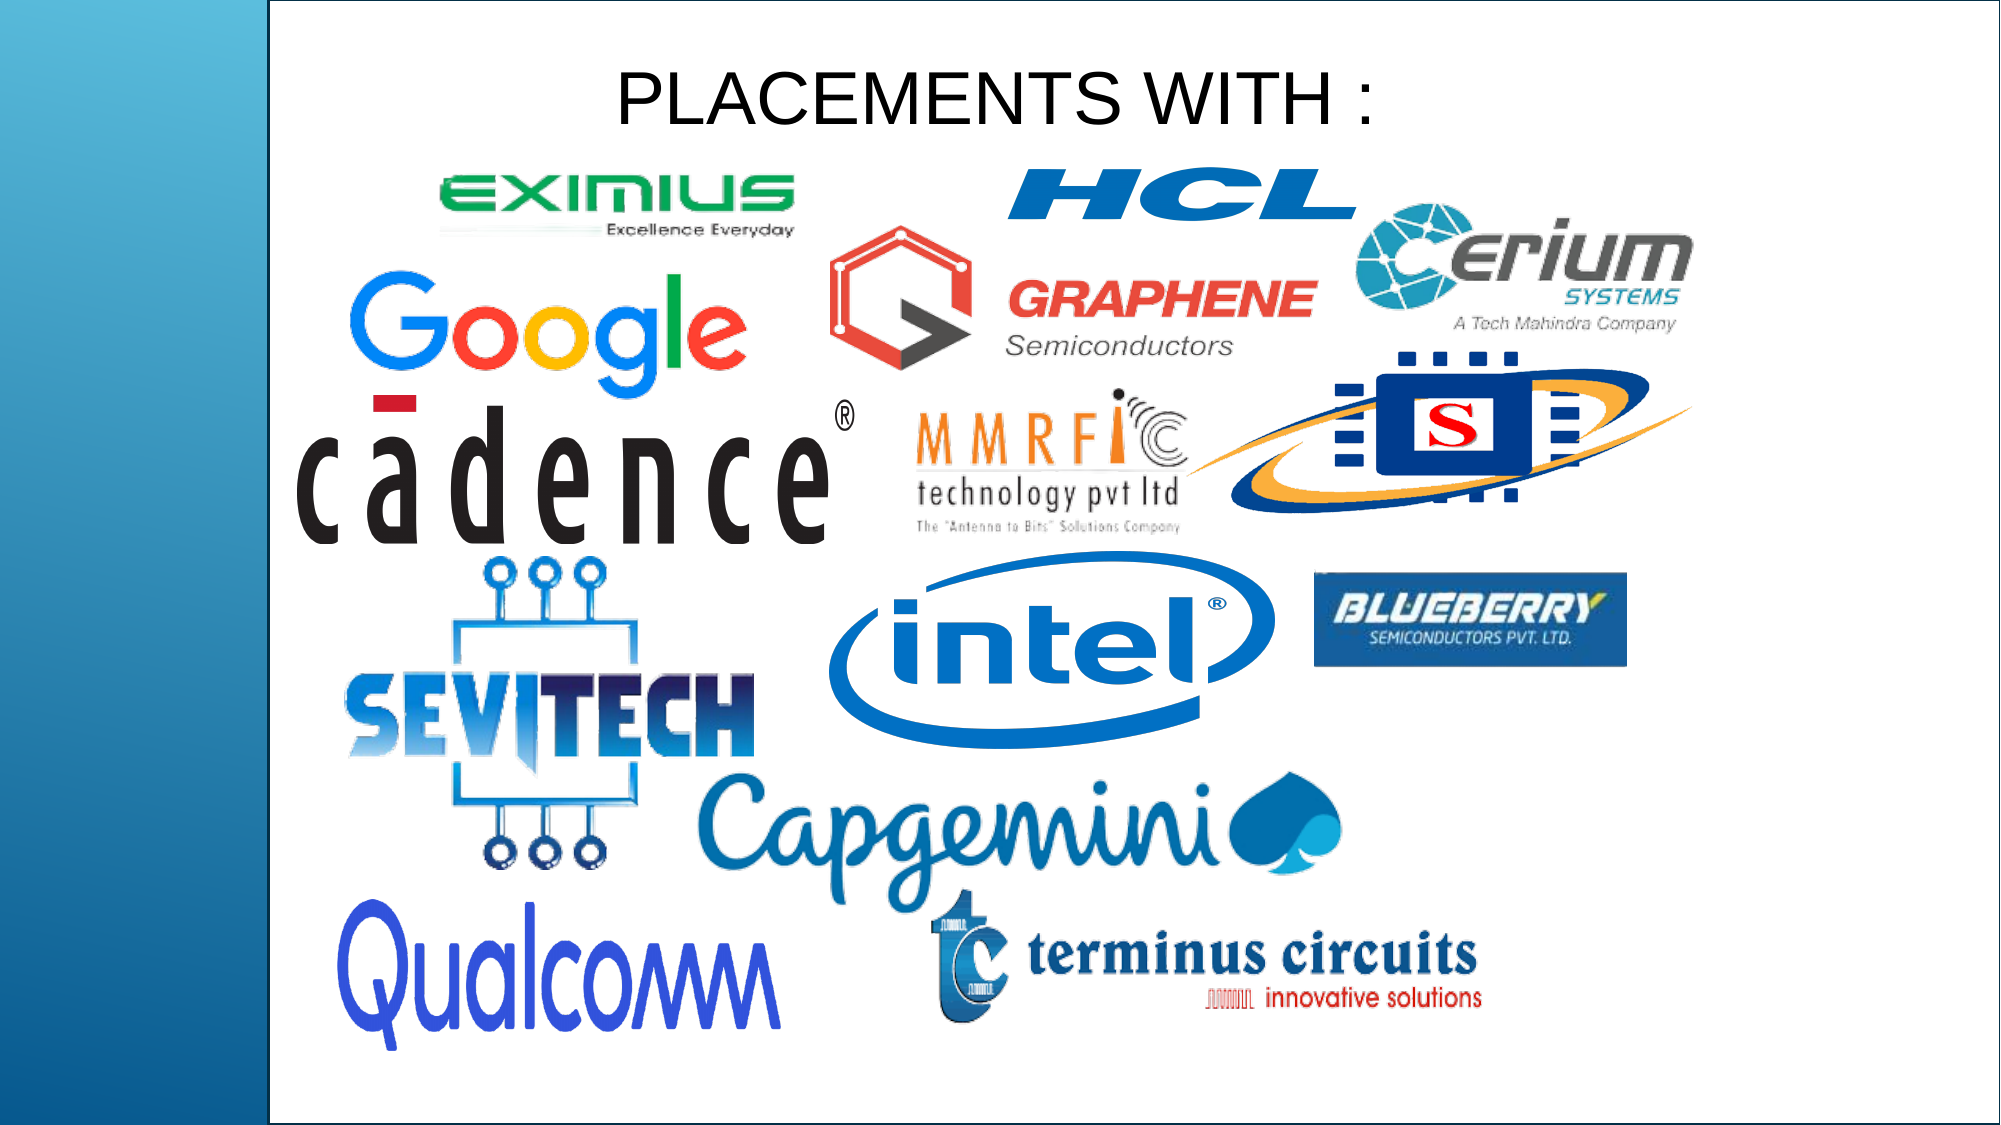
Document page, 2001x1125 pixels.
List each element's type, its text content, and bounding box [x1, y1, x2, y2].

picture [337, 75, 1716, 1054]
title Placements with : [600, 16, 2000, 264]
picture [296, 56, 855, 544]
text_box [267, 0, 2000, 1125]
